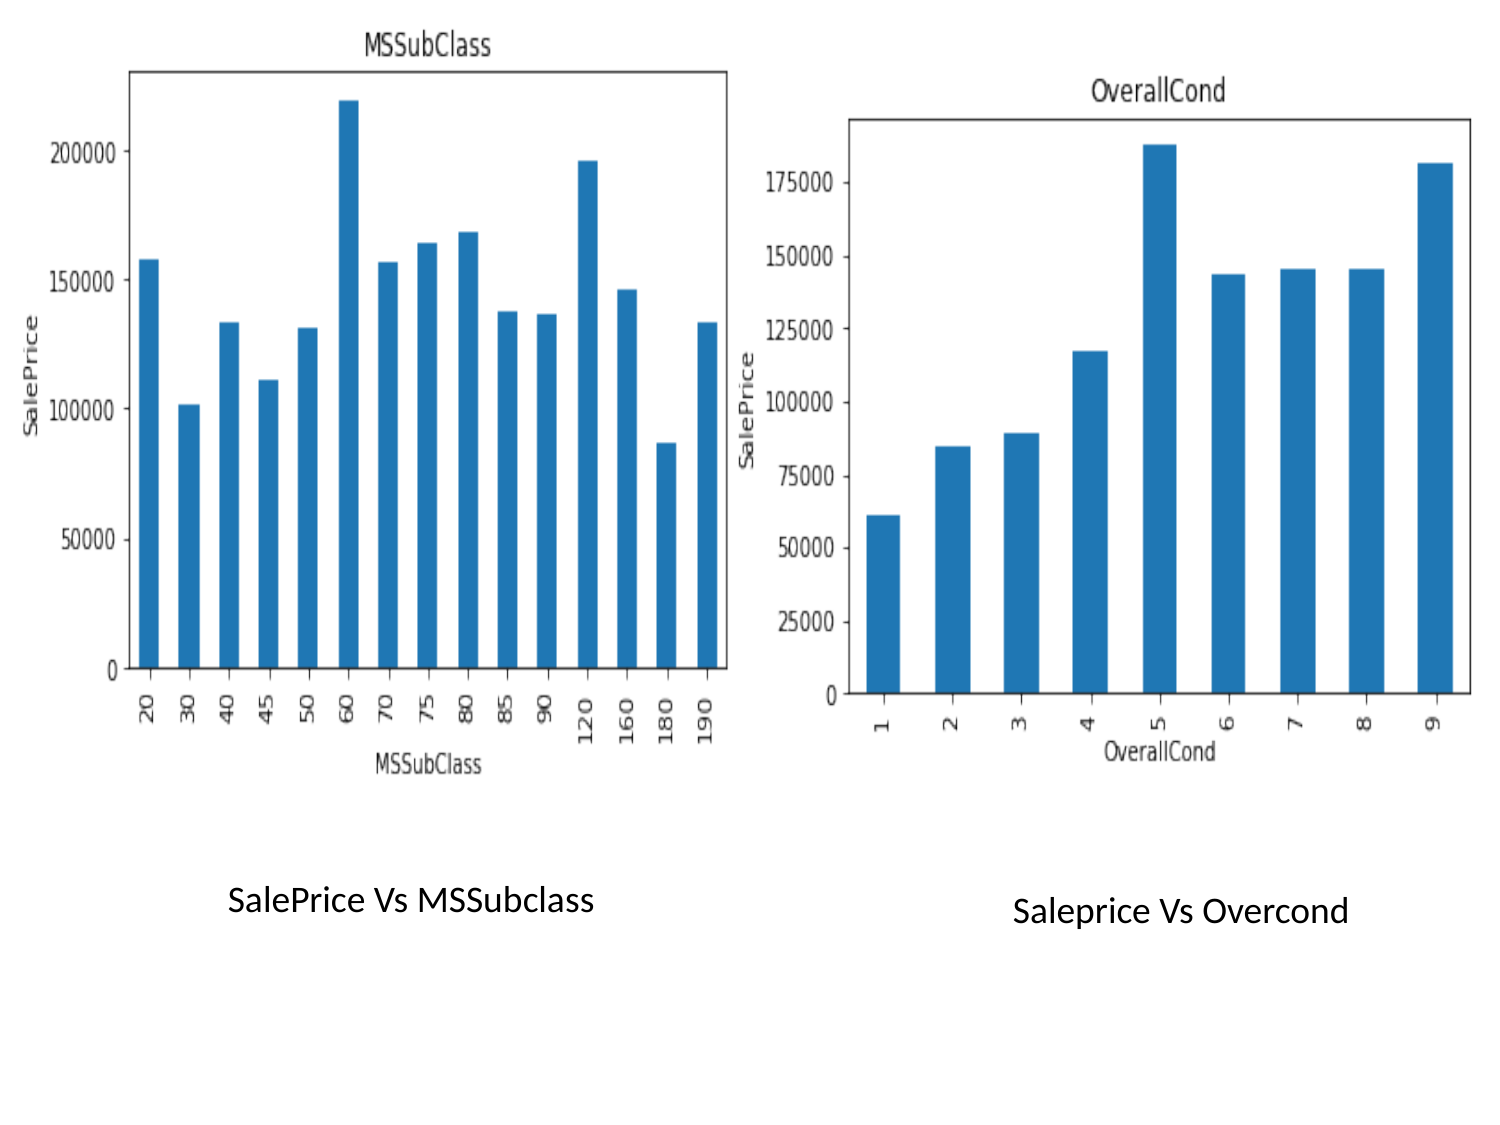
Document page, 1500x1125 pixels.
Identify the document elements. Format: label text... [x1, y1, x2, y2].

text_box SalePrice Vs MSSubclass [213, 867, 610, 927]
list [11, 11, 739, 798]
text_box Saleprice Vs Overcond [998, 878, 1365, 939]
picture [726, 58, 1483, 786]
